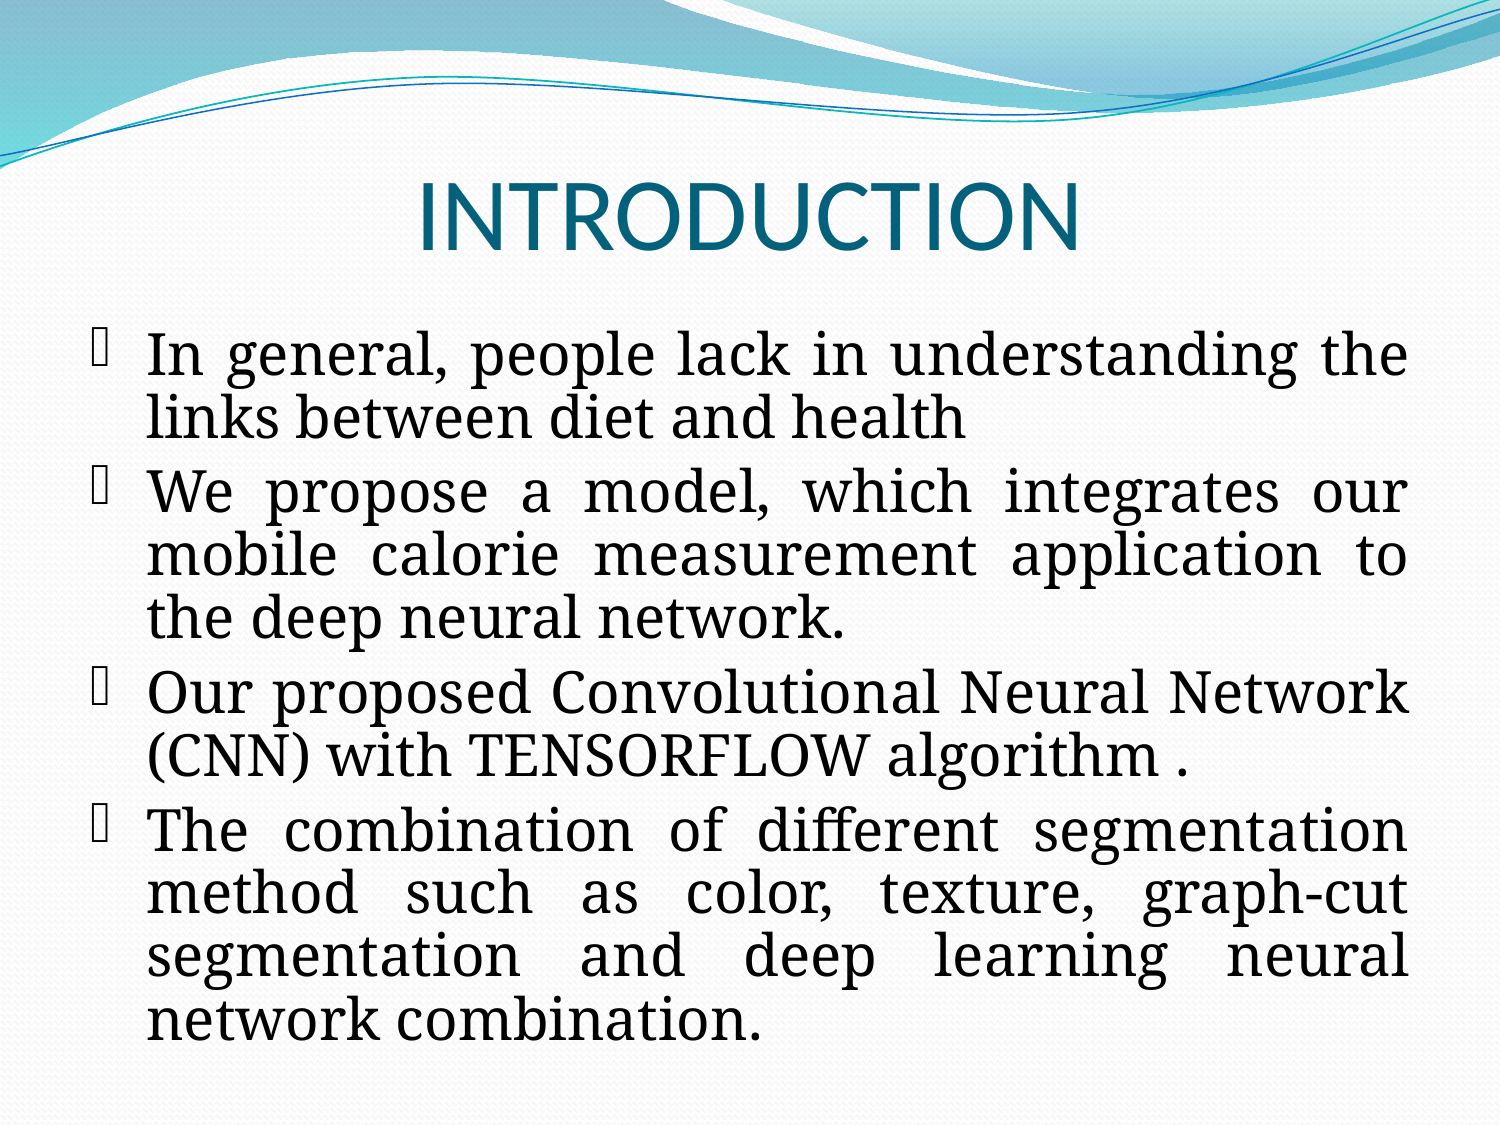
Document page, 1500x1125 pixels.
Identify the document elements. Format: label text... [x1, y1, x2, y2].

title INTRODUCTION [75, 115, 1425, 303]
list In general, people lack in understanding the links between diet and health We propose a model, which integrates our mobile calorie measurement application to the deep neural network. Our proposed Convolutional Neural Network (CNN) with TENSORFLOW algorithm . The combination of different segmentation method such as color, texture, graph-cut segmentation and deep learning neural network combination. [75, 317, 1425, 1038]
